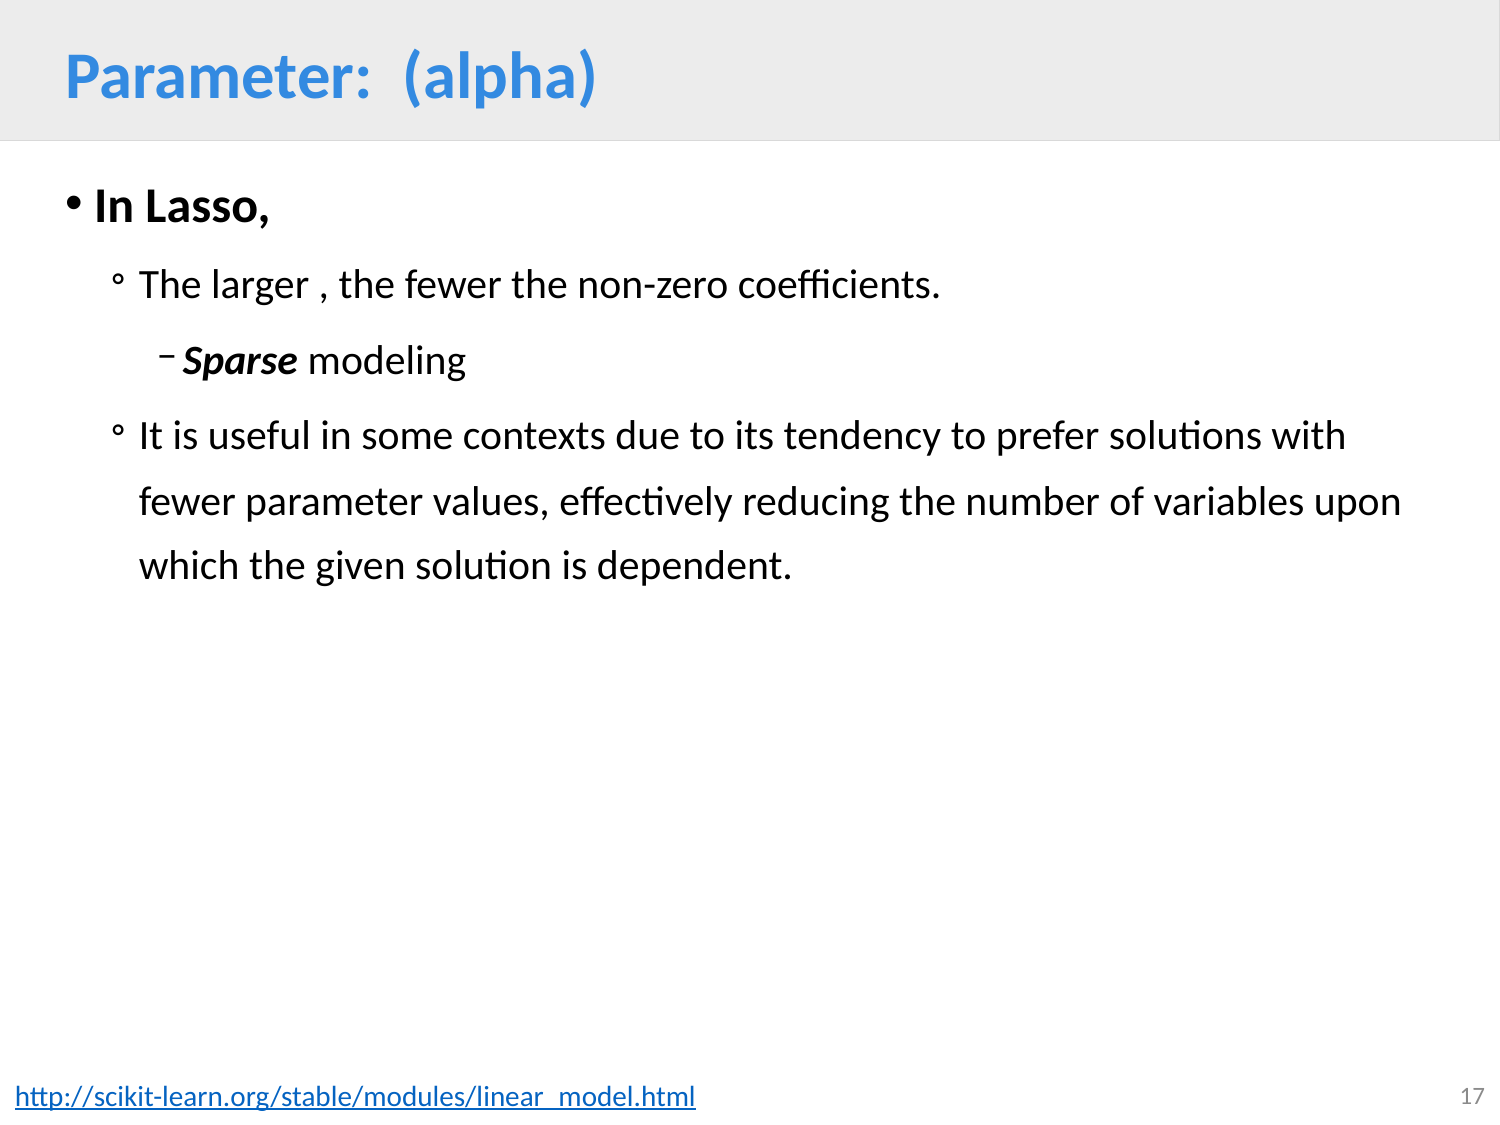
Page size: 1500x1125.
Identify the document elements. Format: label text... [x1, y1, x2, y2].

text_box http://scikit-learn.org/stable/modules/linear_model.html [0, 1069, 1066, 1120]
slide_number 17 [1162, 1064, 1500, 1125]
